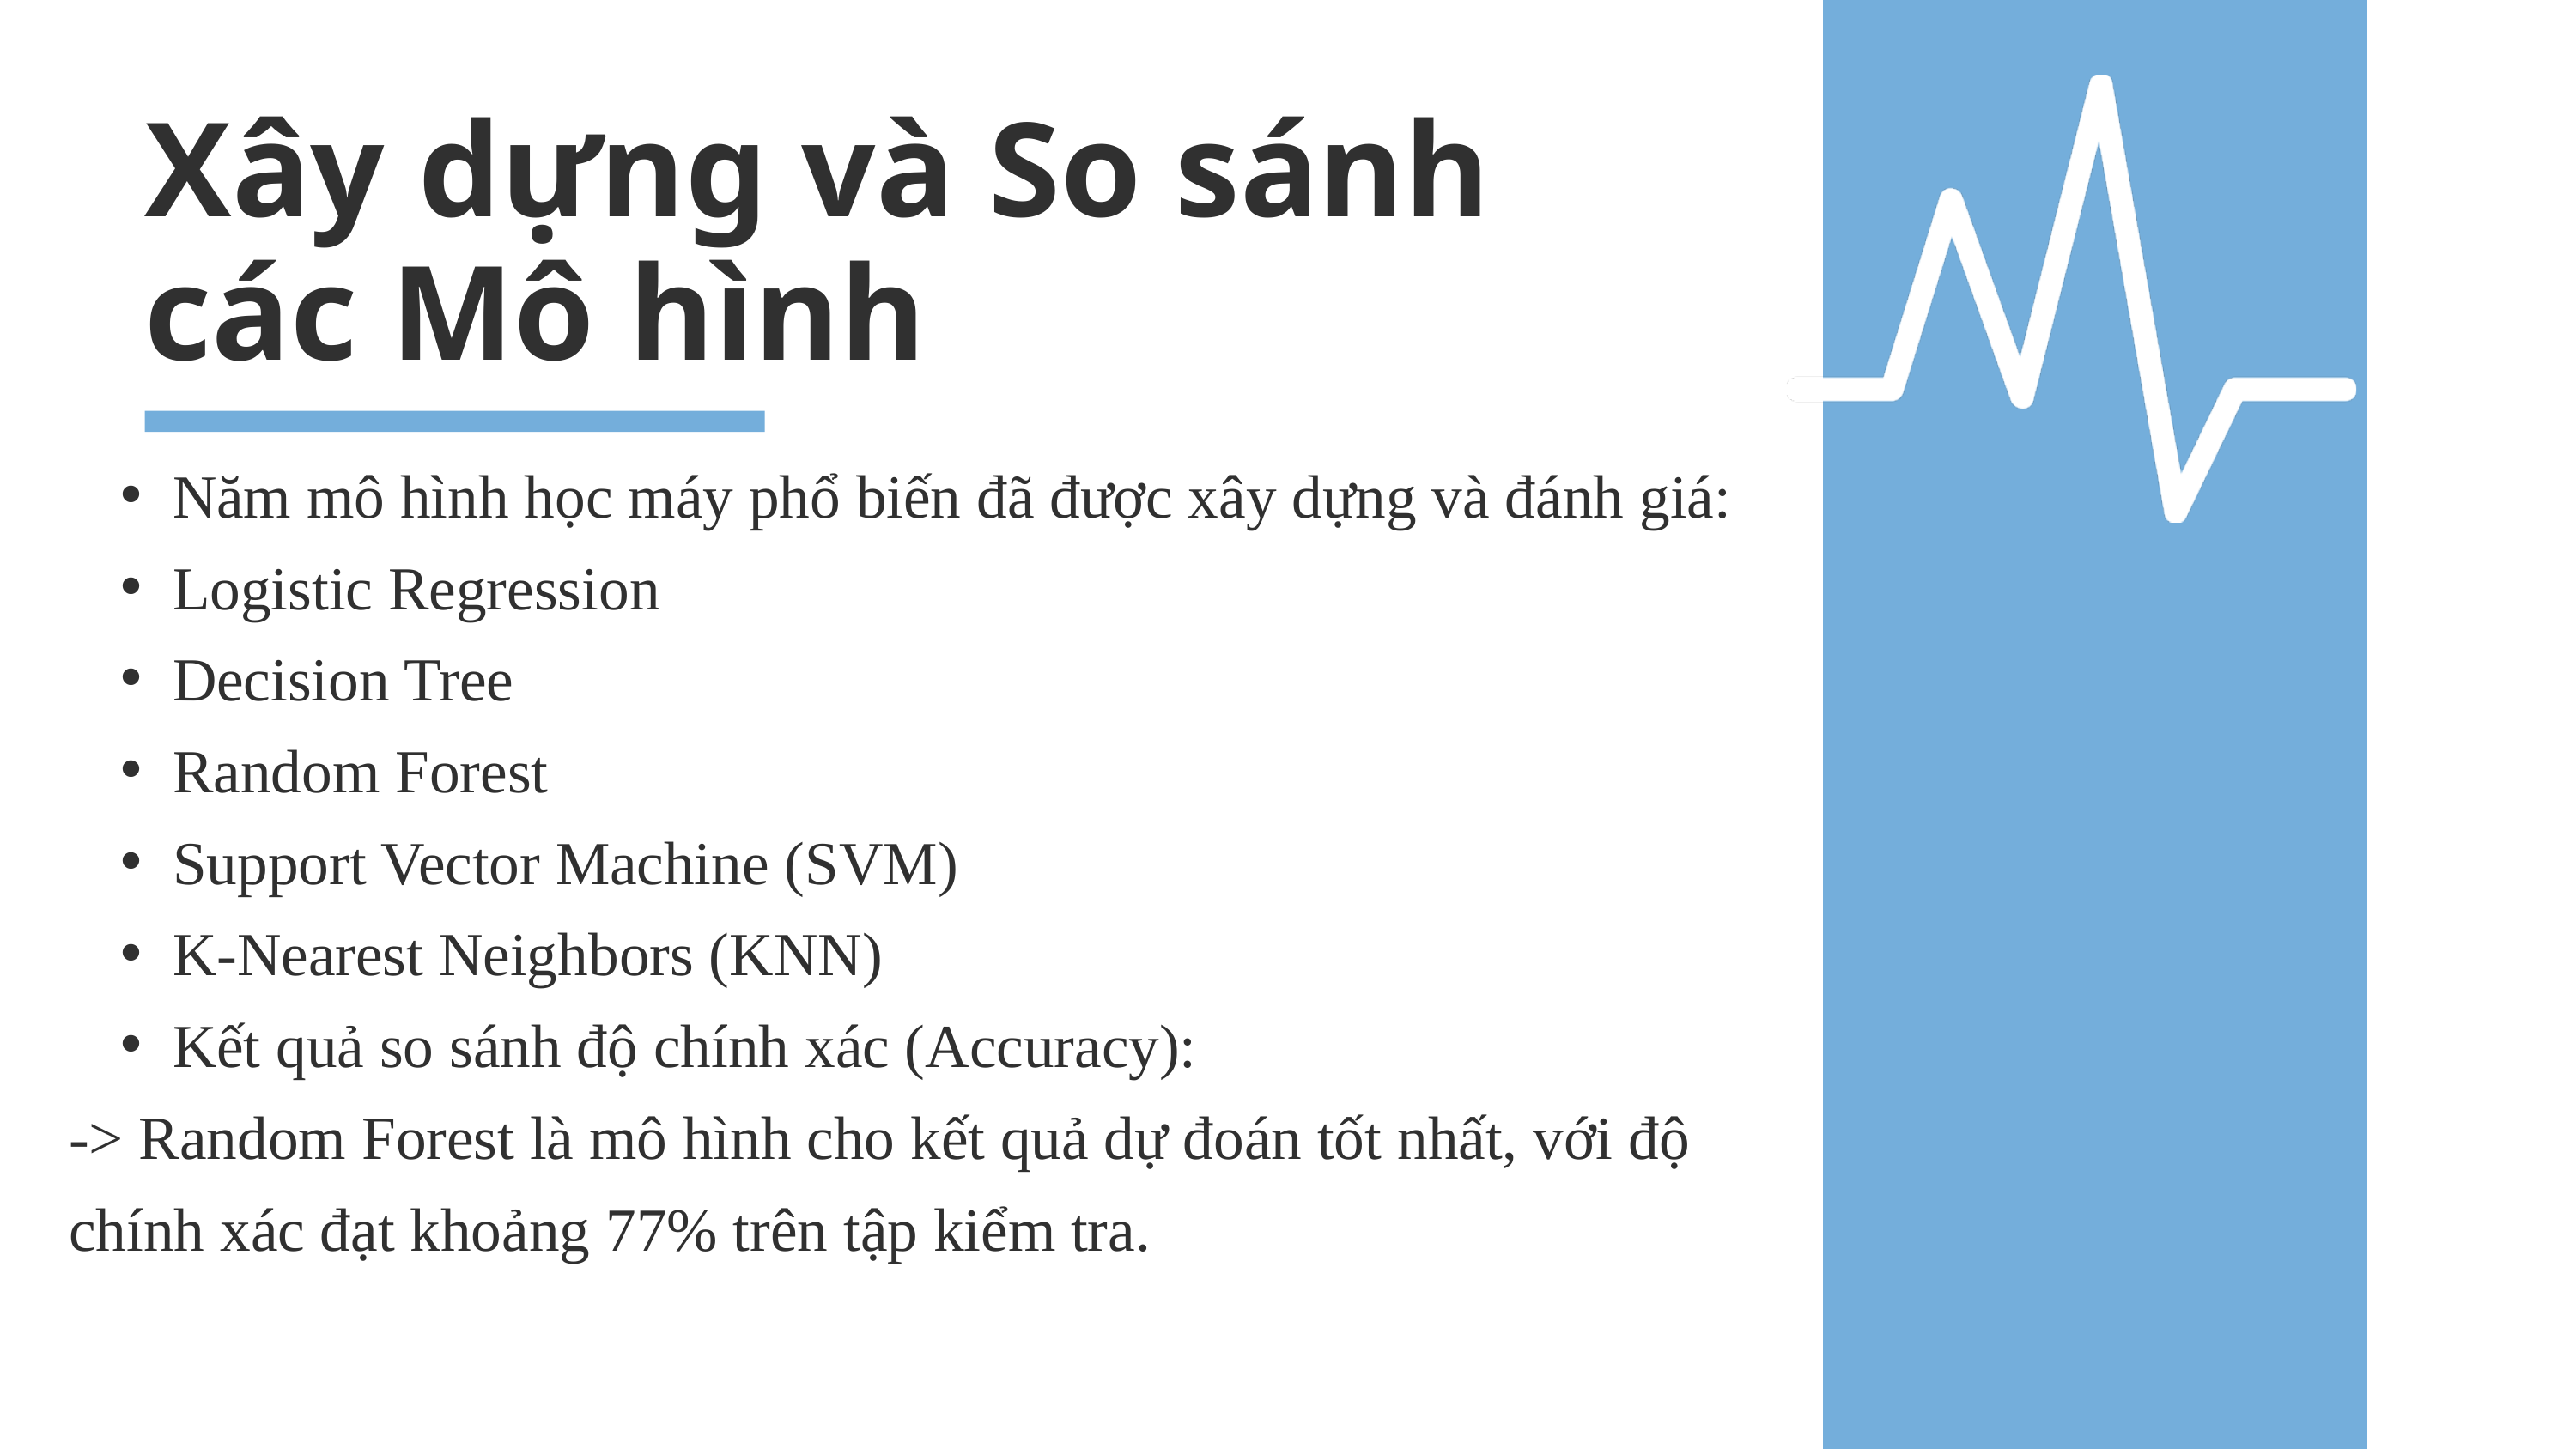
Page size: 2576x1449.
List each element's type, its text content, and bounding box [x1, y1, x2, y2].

text_box [1786, 75, 2357, 523]
text_box [1823, 0, 2367, 1449]
text_box Xây dựng và So sánh các Mô hình [144, 100, 1670, 386]
text_box [144, 410, 765, 433]
text_box Năm mô hình học máy phổ biến đã được xây dựng và đánh giá: Logistic Regression Decision Tree Random Forest Support Vector Machine (SVM) K-Nearest Neighbors (KNN) Kết quả so sánh độ chính xác (Accuracy): -> Random Forest là mô hình cho kết quả dự đoán tốt nhất, với độ chính xác đạt khoảng 77% trên tập kiểm tra. [69, 438, 1746, 1355]
